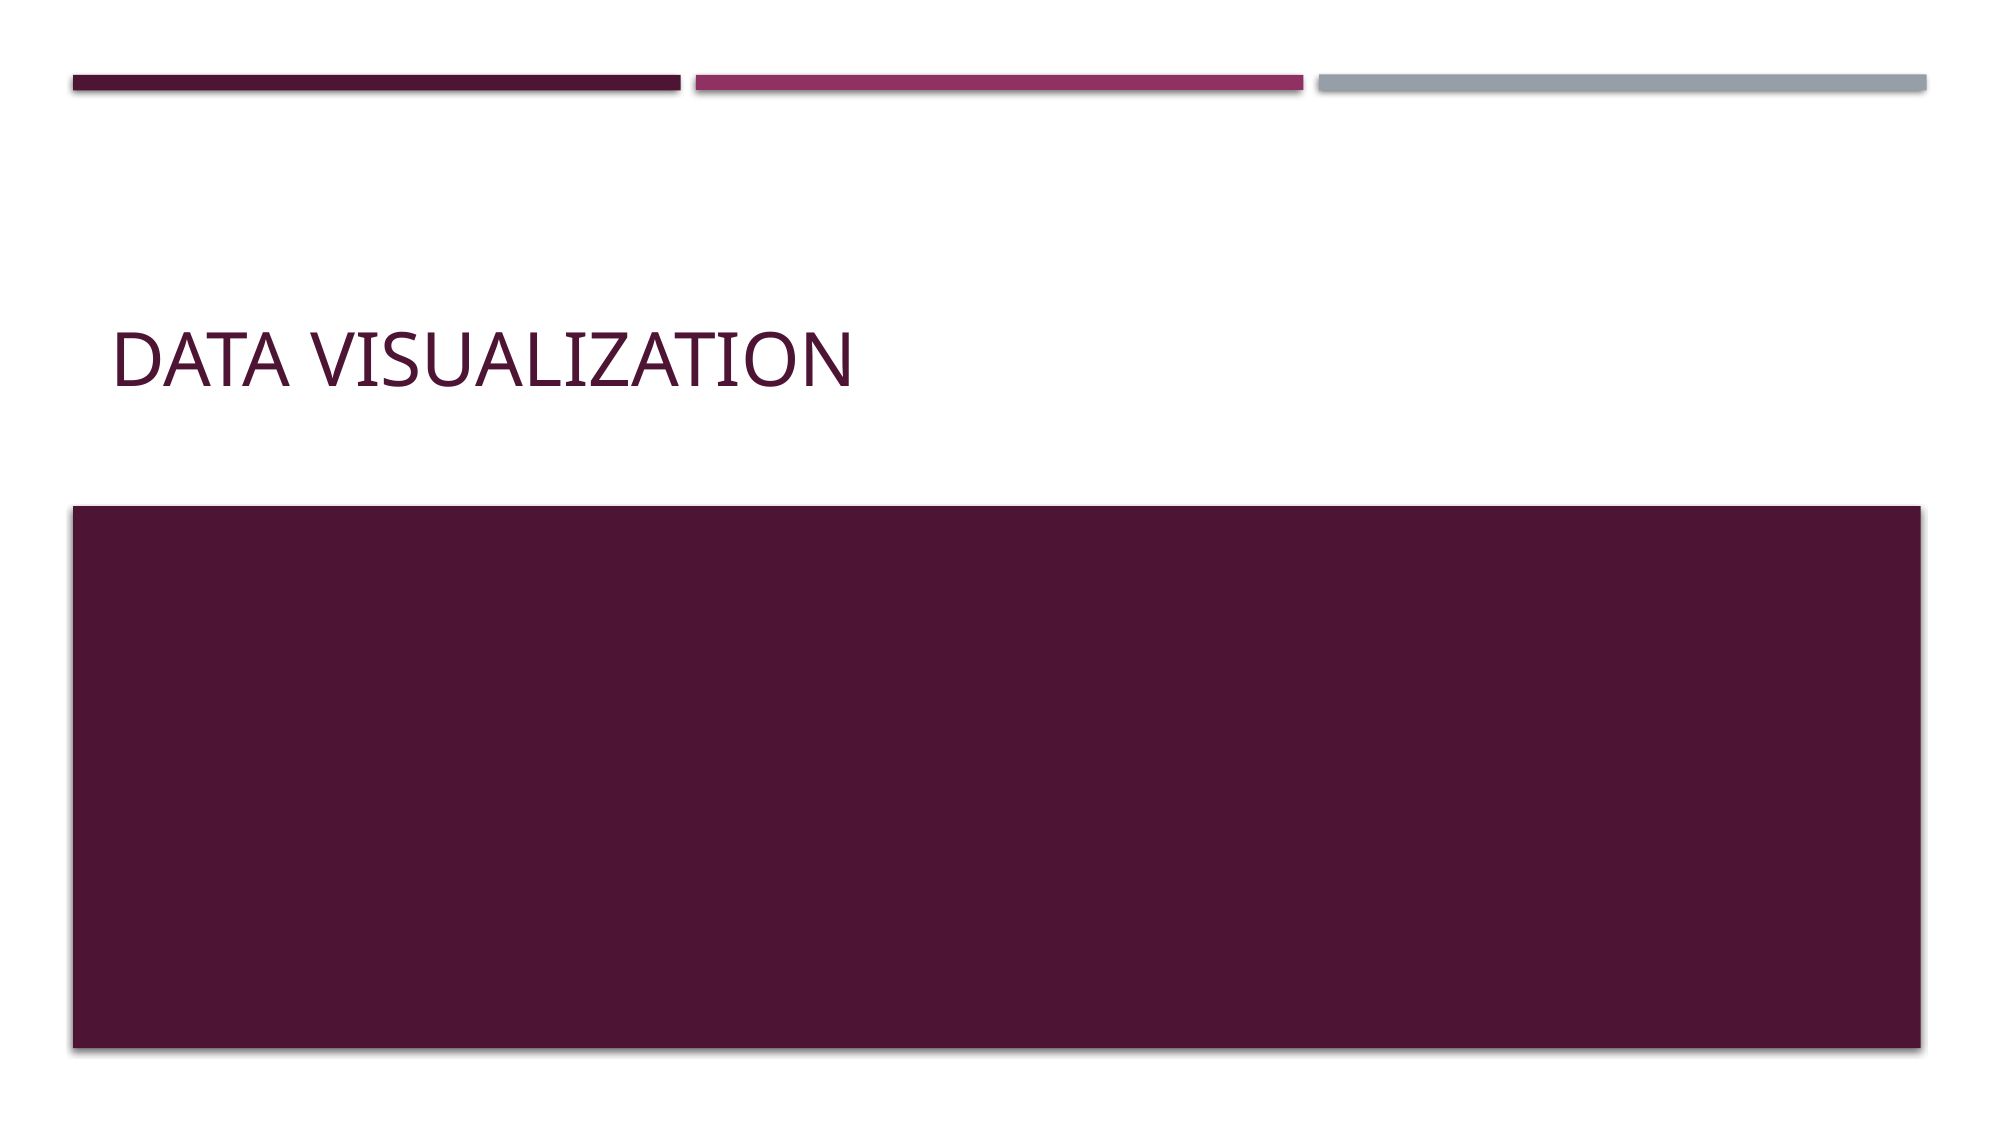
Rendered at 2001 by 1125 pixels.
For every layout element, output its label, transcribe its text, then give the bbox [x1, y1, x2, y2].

title Data Visualization [95, 167, 1899, 410]
